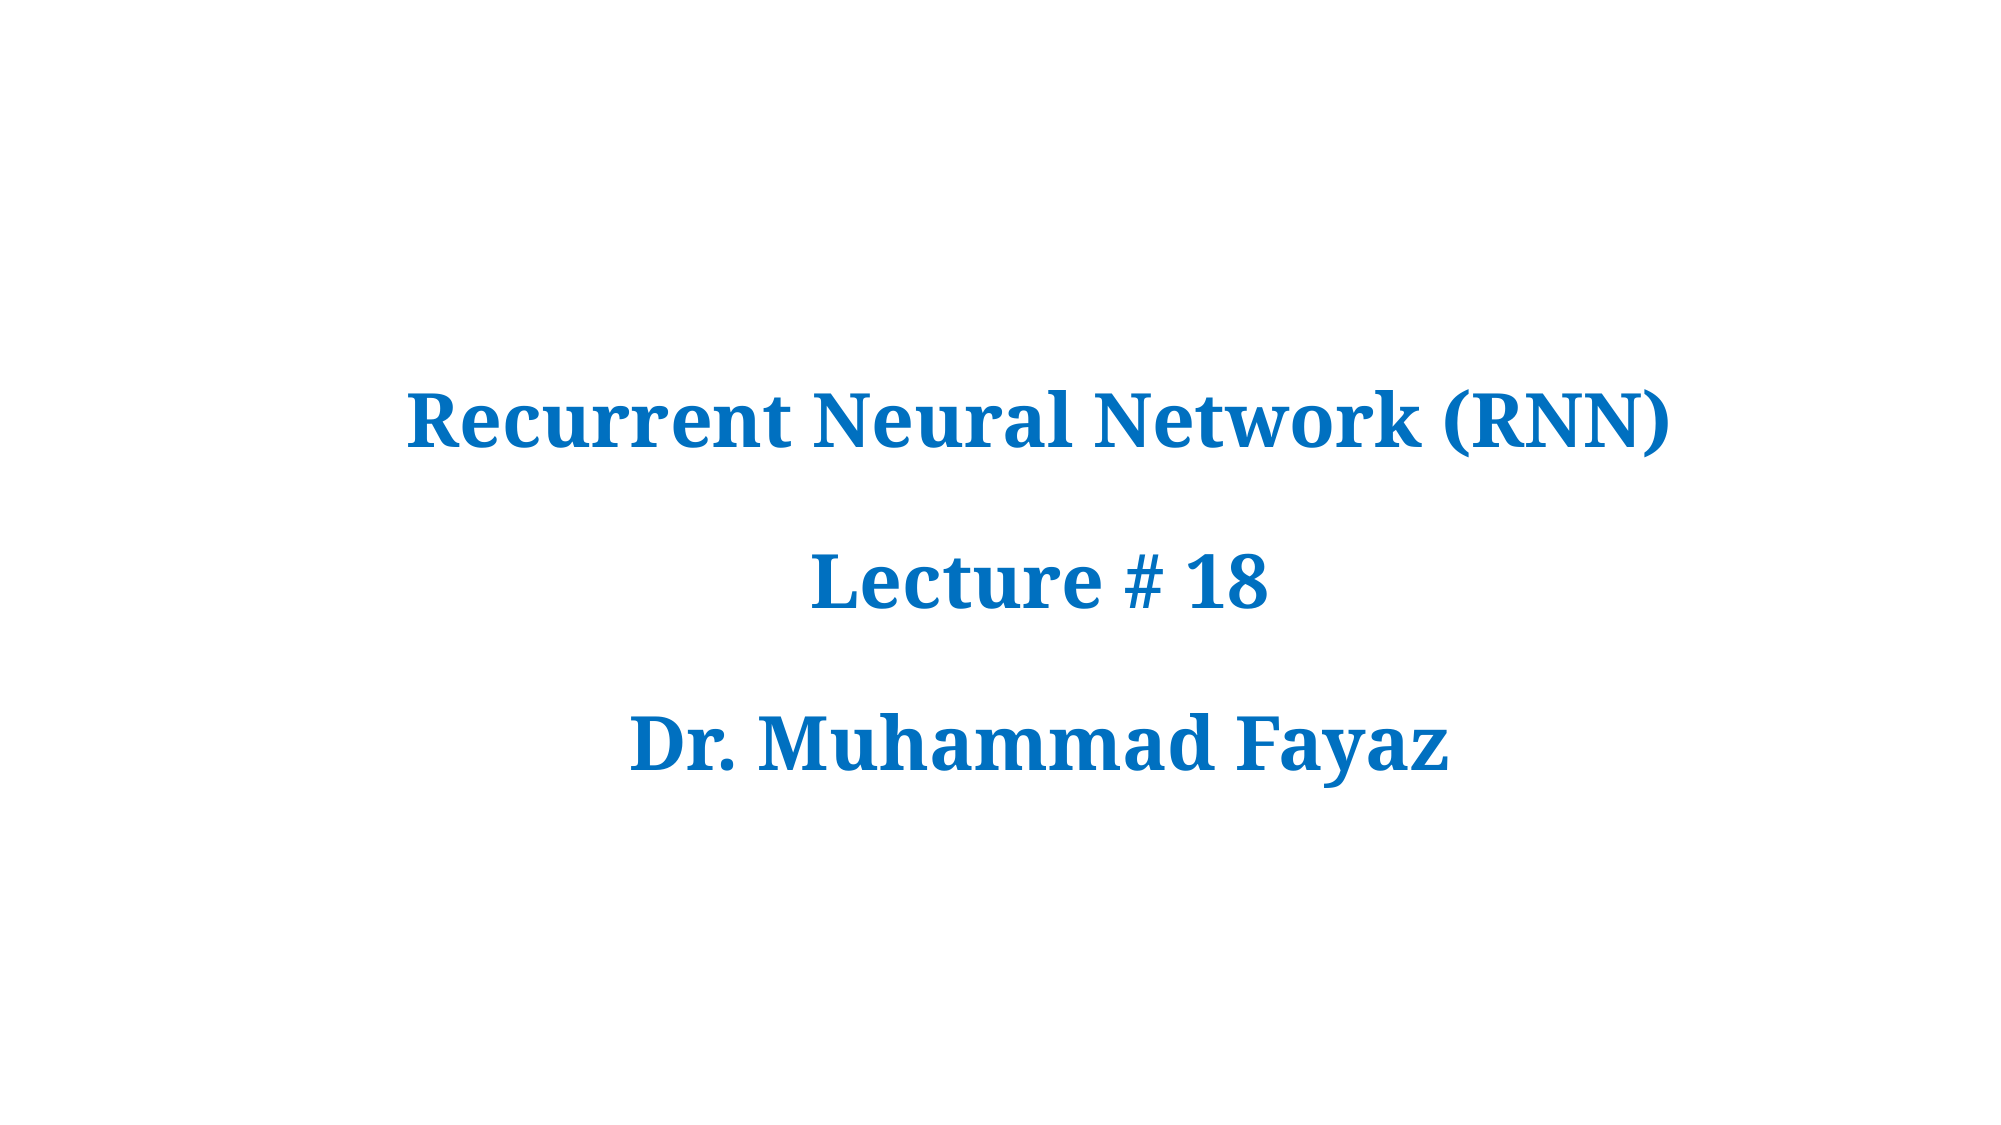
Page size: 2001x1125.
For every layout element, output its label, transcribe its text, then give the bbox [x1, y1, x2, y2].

title Recurrent Neural Network (RNN) Lecture # 18 Dr. Muhammad Fayaz [308, 423, 1772, 795]
